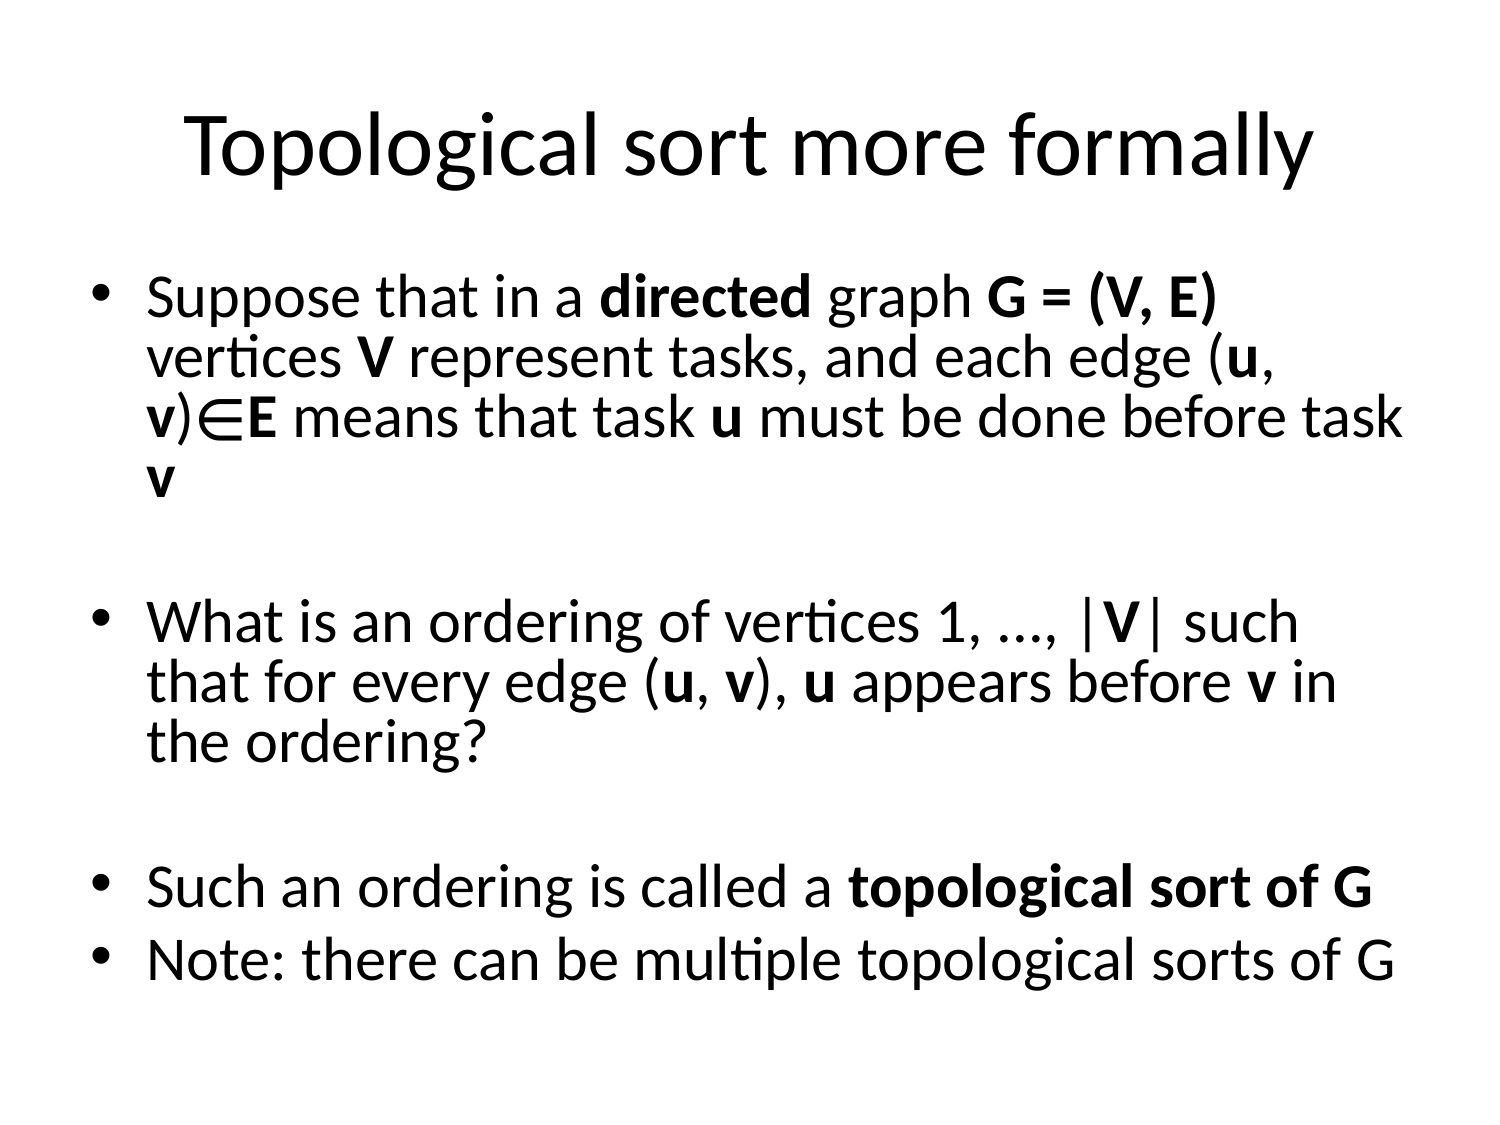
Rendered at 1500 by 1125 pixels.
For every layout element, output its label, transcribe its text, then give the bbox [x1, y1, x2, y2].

list Suppose that in a directed graph G = (V, E) vertices V represent tasks, and each edge (u, v)∊E means that task u must be done before task v What is an ordering of vertices 1, ..., |V| such that for every edge (u, v), u appears before v in the ordering? Such an ordering is called a topological sort of G Note: there can be multiple topological sorts of G [75, 262, 1425, 1005]
title Topological sort more formally [75, 45, 1425, 233]
